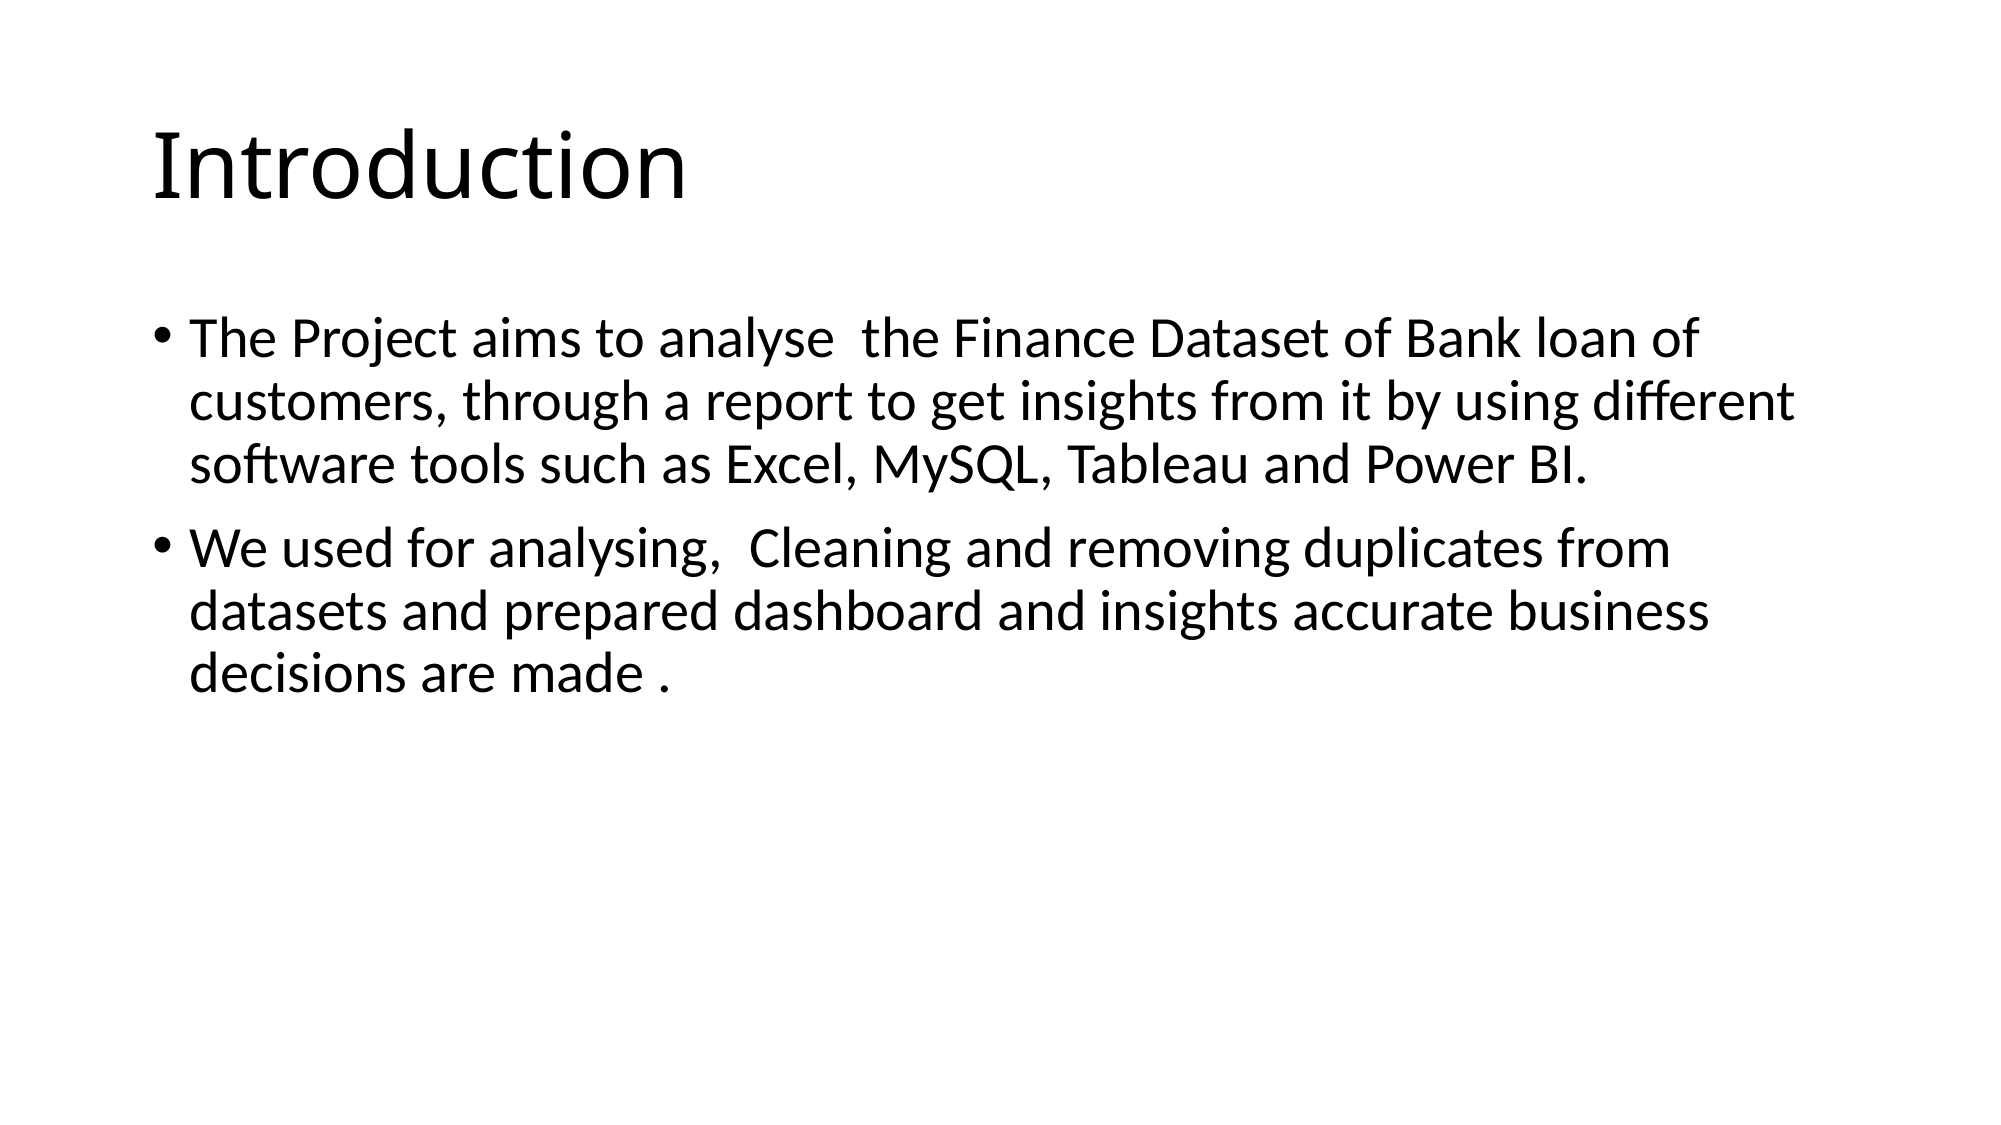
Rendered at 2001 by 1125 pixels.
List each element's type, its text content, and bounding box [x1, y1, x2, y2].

title Introduction [137, 59, 1863, 278]
list The Project aims to analyse the Finance Dataset of Bank loan of customers, through a report to get insights from it by using different software tools such as Excel, MySQL, Tableau and Power BI. We used for analysing, Cleaning and removing duplicates from datasets and prepared dashboard and insights accurate business decisions are made . [137, 299, 1863, 1014]
